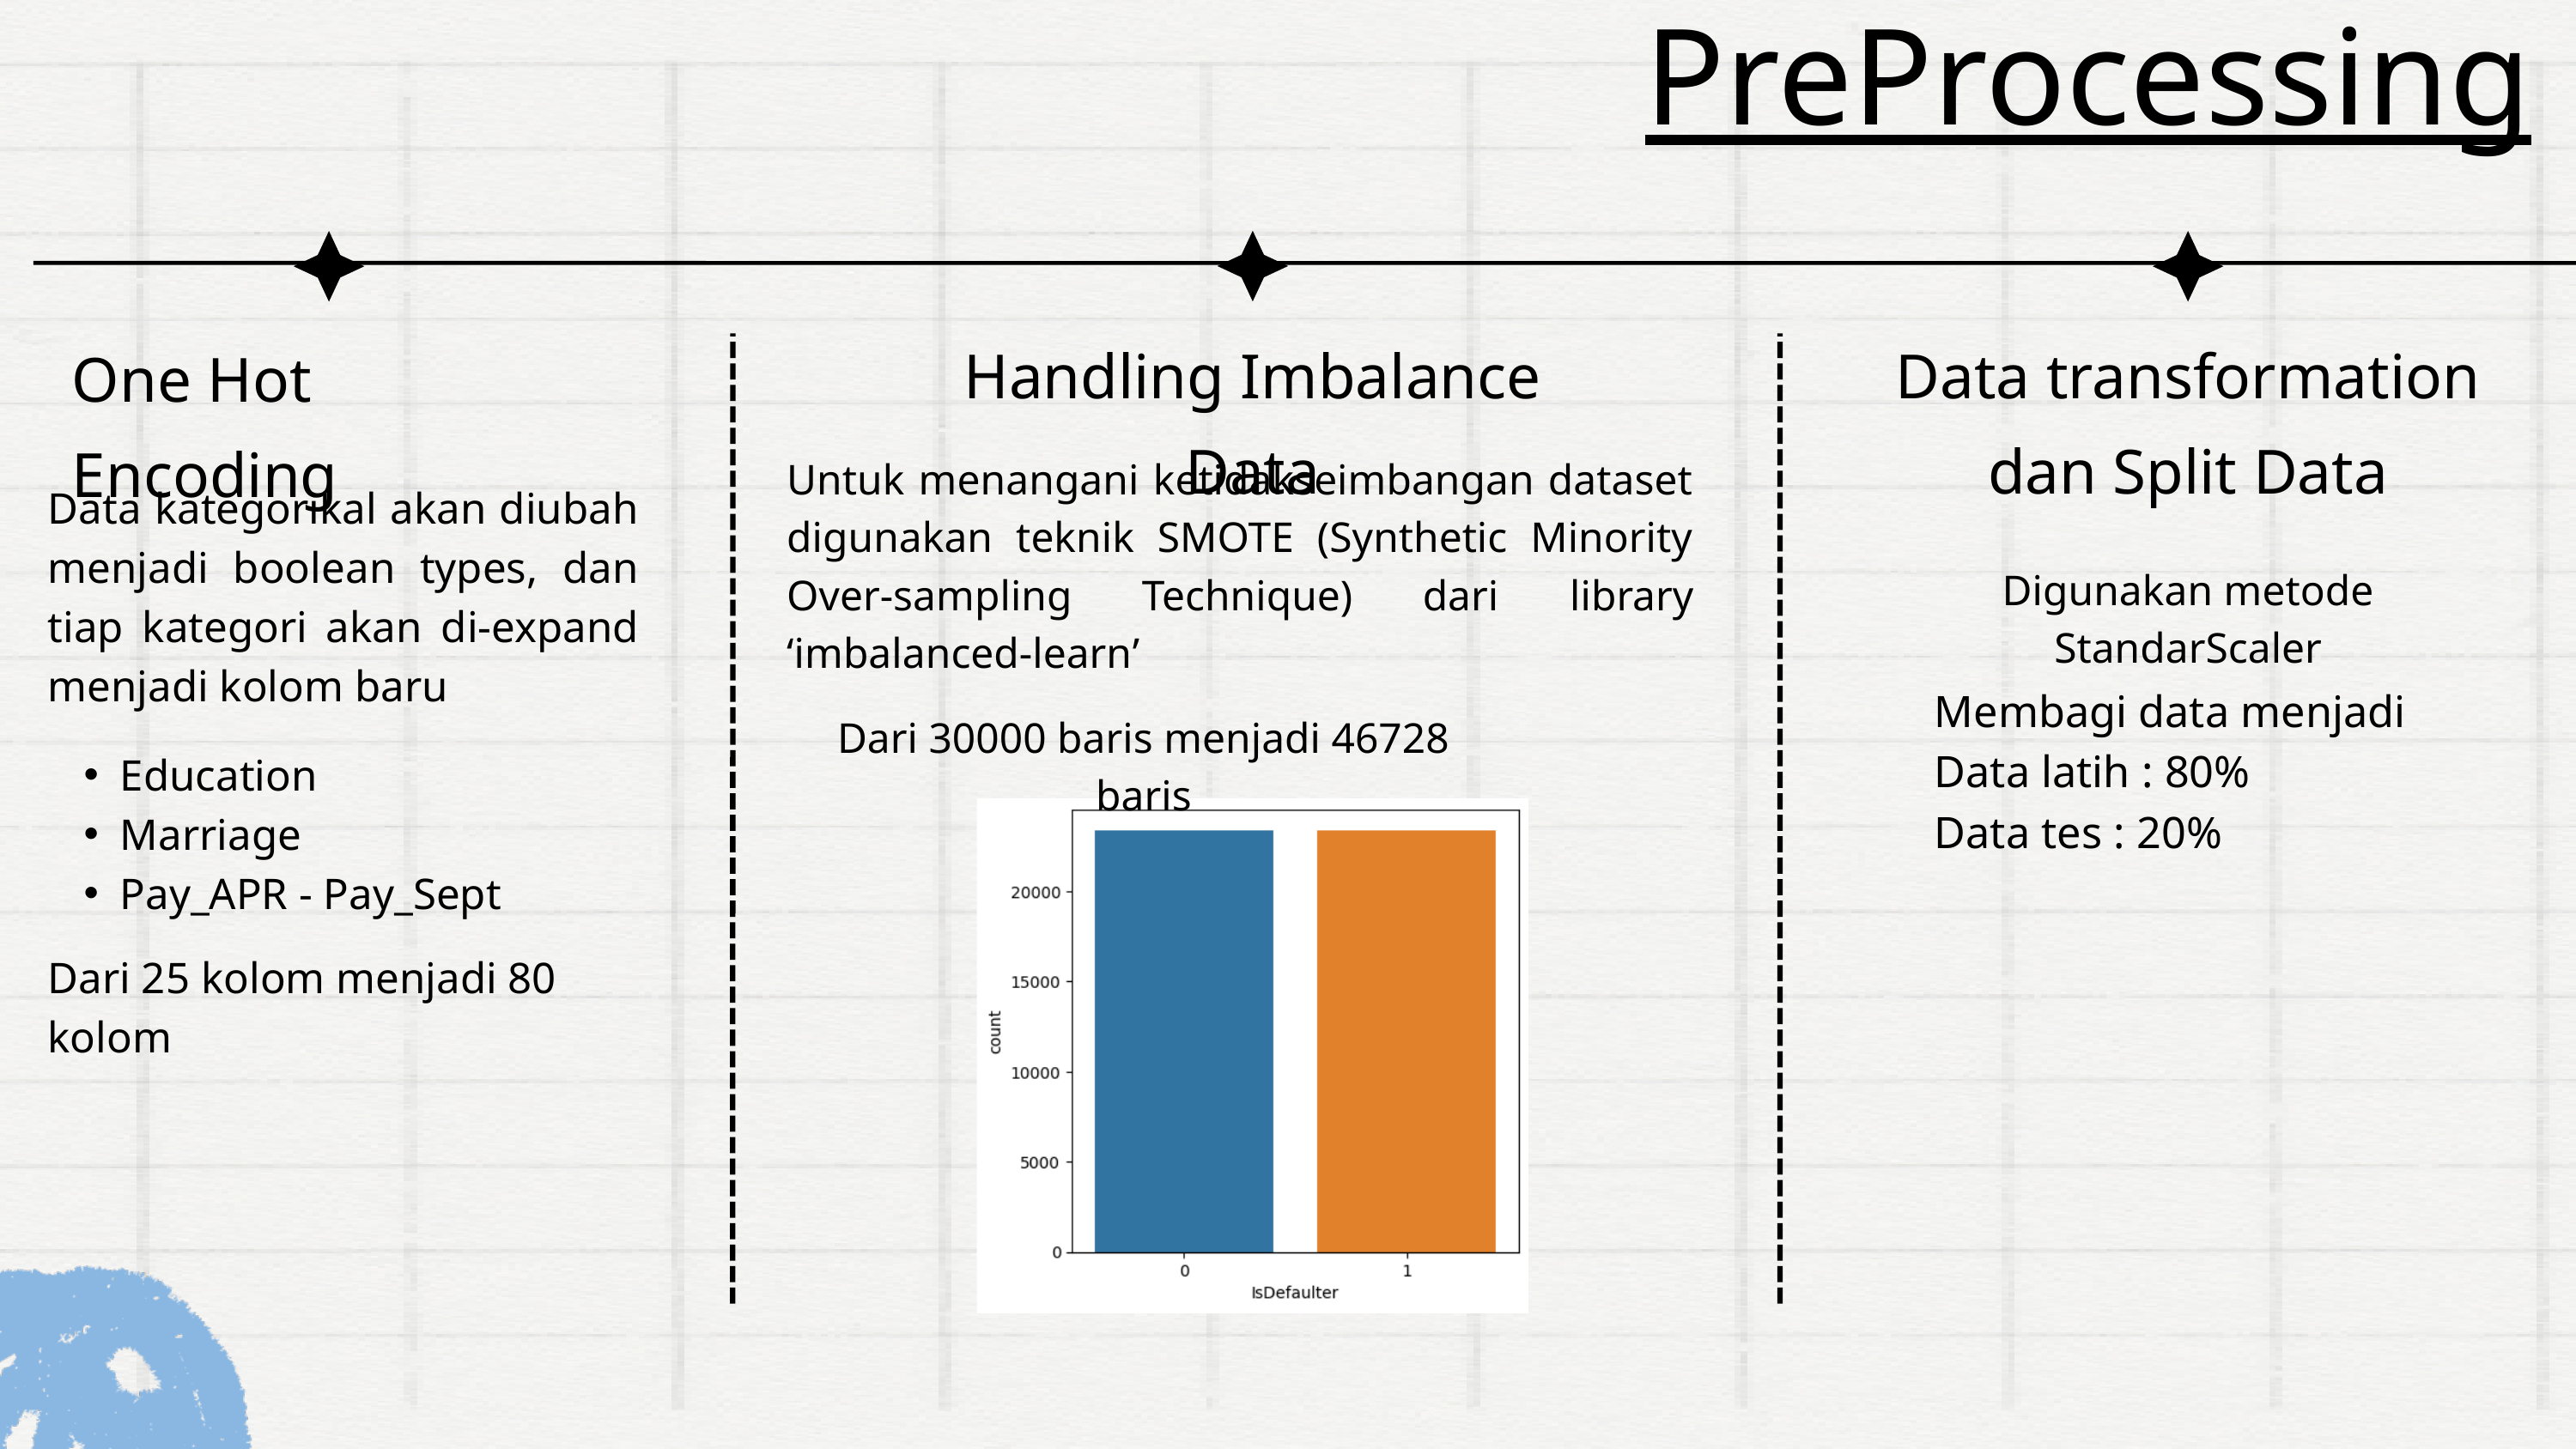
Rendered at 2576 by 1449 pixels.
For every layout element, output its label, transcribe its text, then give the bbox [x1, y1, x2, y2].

text_box Handling Imbalance Data [904, 315, 1601, 446]
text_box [1217, 230, 1289, 302]
text_box Education Marriage Pay_APR - Pay_Sept [47, 740, 605, 919]
text_box Digunakan metode StandarScaler [1863, 555, 2513, 671]
text_box PreProcessing [1644, 22, 2576, 152]
text_box Data kategorikal akan diubah menjadi boolean types, dan tiap kategori akan di-expand menjadi kolom baru [47, 473, 640, 711]
text_box [976, 798, 1529, 1313]
text_box Dari 25 kolom menjadi 80 kolom [47, 943, 681, 1062]
text_box Data transformation dan Split Data [1841, 315, 2535, 506]
text_box One Hot Encoding [71, 318, 586, 473]
text_box [0, 1264, 254, 1449]
text_box Untuk menangani ketidakseimbangan dataset digunakan teknik SMOTE (Synthetic Minority Over-sampling Technique) dari library ‘imbalanced-learn’ [787, 446, 1694, 676]
text_box Membagi data menjadi Data latih : 80% Data tes : 20% [1934, 675, 2442, 858]
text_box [293, 230, 365, 302]
text_box Dari 30000 baris menjadi 46728 baris [787, 703, 1501, 819]
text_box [2152, 230, 2224, 302]
text_box [0, 0, 2576, 1449]
